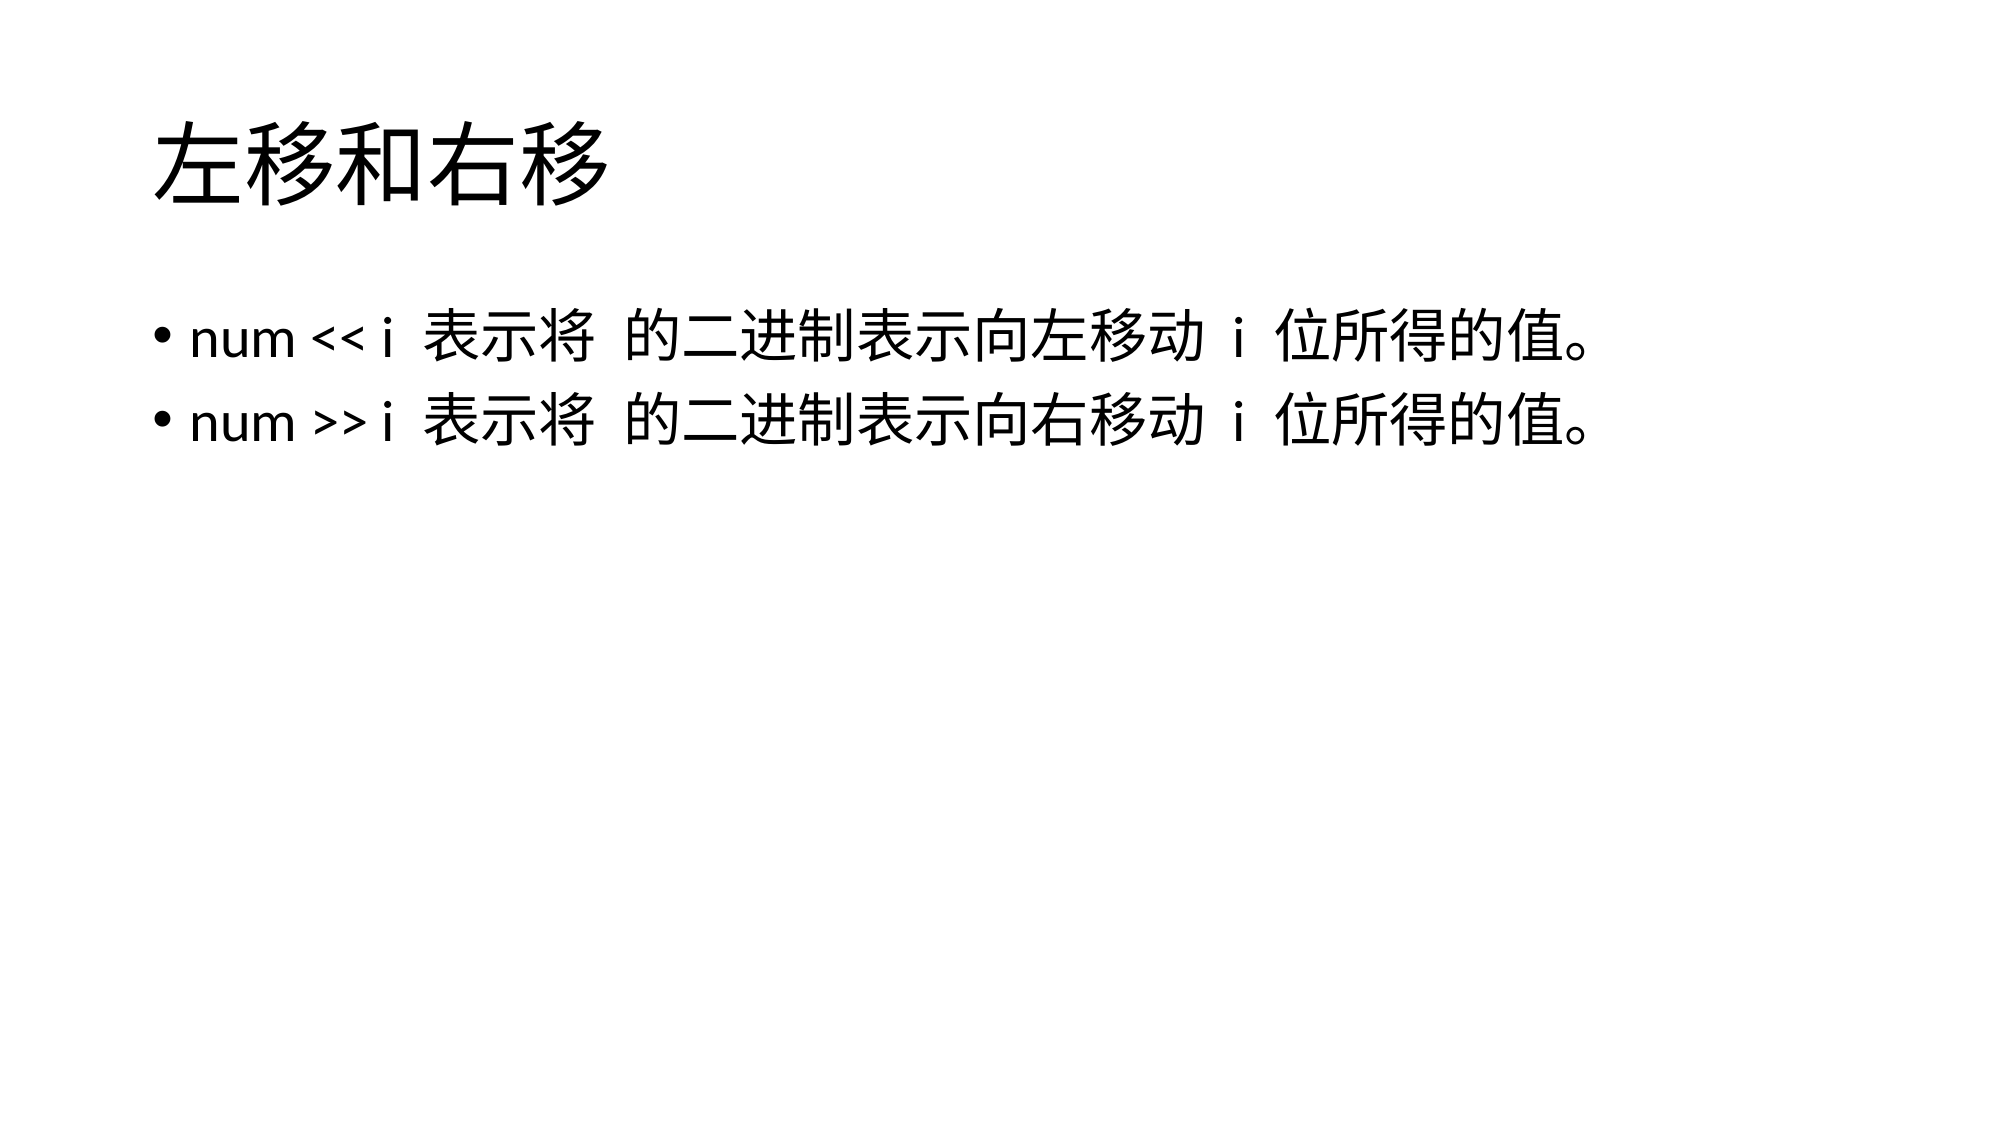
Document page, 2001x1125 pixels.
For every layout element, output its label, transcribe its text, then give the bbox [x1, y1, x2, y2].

title 左移和右移 [137, 59, 1863, 278]
list num << i 表示将 的二进制表示向左移动 i 位所得的值。 num >> i 表示将 的二进制表示向右移动 i 位所得的值。 [137, 299, 1863, 1014]
